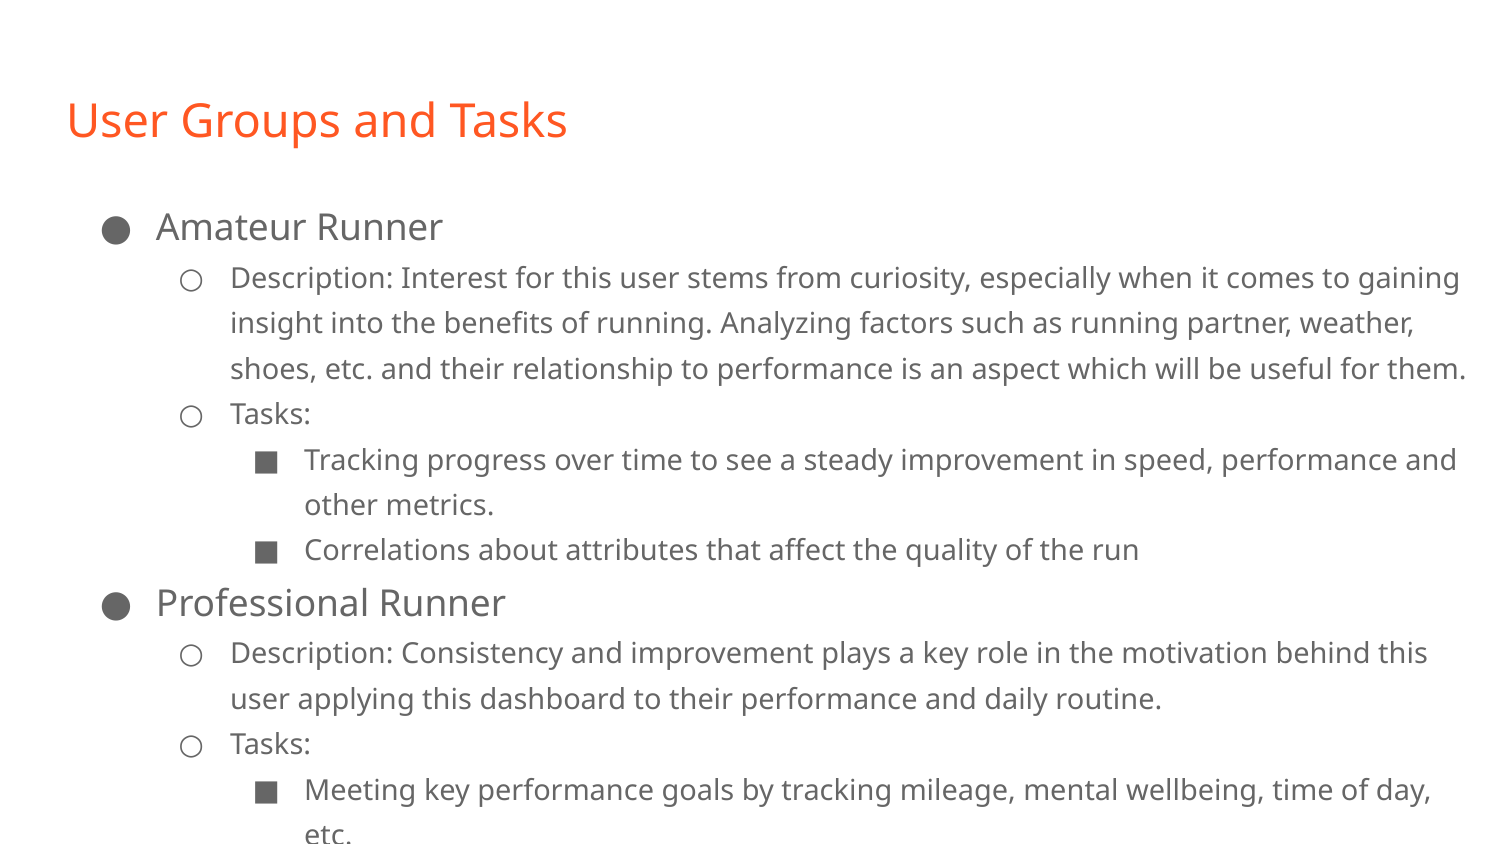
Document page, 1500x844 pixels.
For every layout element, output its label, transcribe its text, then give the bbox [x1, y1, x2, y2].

list Amateur Runner Description: Interest for this user stems from curiosity, especially when it comes to gaining insight into the benefits of running. Analyzing factors such as running partner, weather, shoes, etc. and their relationship to performance is an aspect which will be useful for them. Tasks: Tracking progress over time to see a steady improvement in speed, performance and other metrics. Correlations about attributes that affect the quality of the run Professional Runner Description: Consistency and improvement plays a key role in the motivation behind this user applying this dashboard to their performance and daily routine. Tasks: Meeting key performance goals by tracking mileage, mental wellbeing, time of day, etc. Comparing to another professional runner when it relates to terrain and pace [66, 178, 1500, 844]
title User Groups and Tasks [51, 72, 1449, 167]
